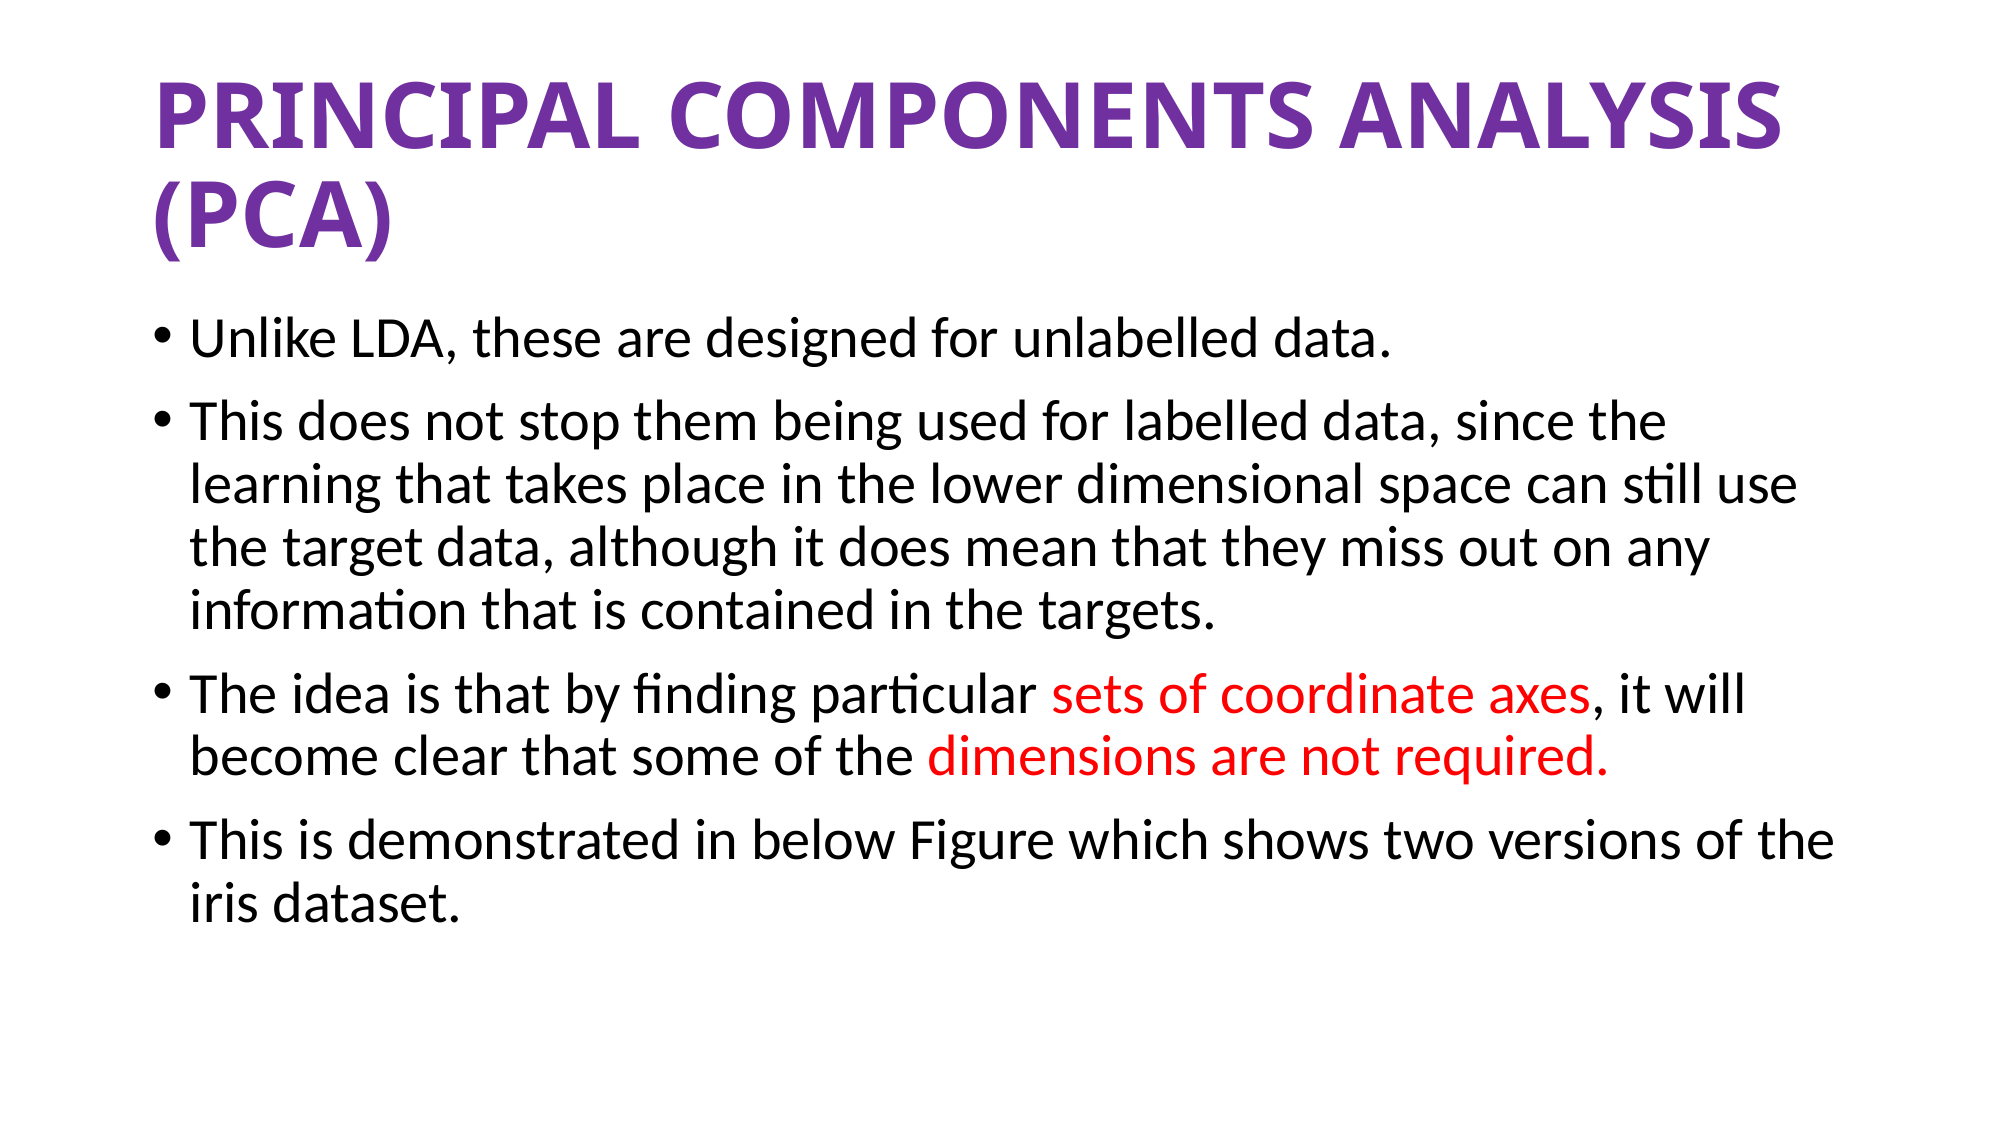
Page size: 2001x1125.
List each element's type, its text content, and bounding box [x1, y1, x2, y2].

list Unlike LDA, these are designed for unlabelled data. This does not stop them being used for labelled data, since the learning that takes place in the lower dimensional space can still use the target data, although it does mean that they miss out on any information that is contained in the targets. The idea is that by finding particular sets of coordinate axes, it will become clear that some of the dimensions are not required. This is demonstrated in below Figure which shows two versions of the iris dataset. [137, 299, 1889, 1061]
title PRINCIPAL COMPONENTS ANALYSIS (PCA) [137, 59, 1863, 278]
